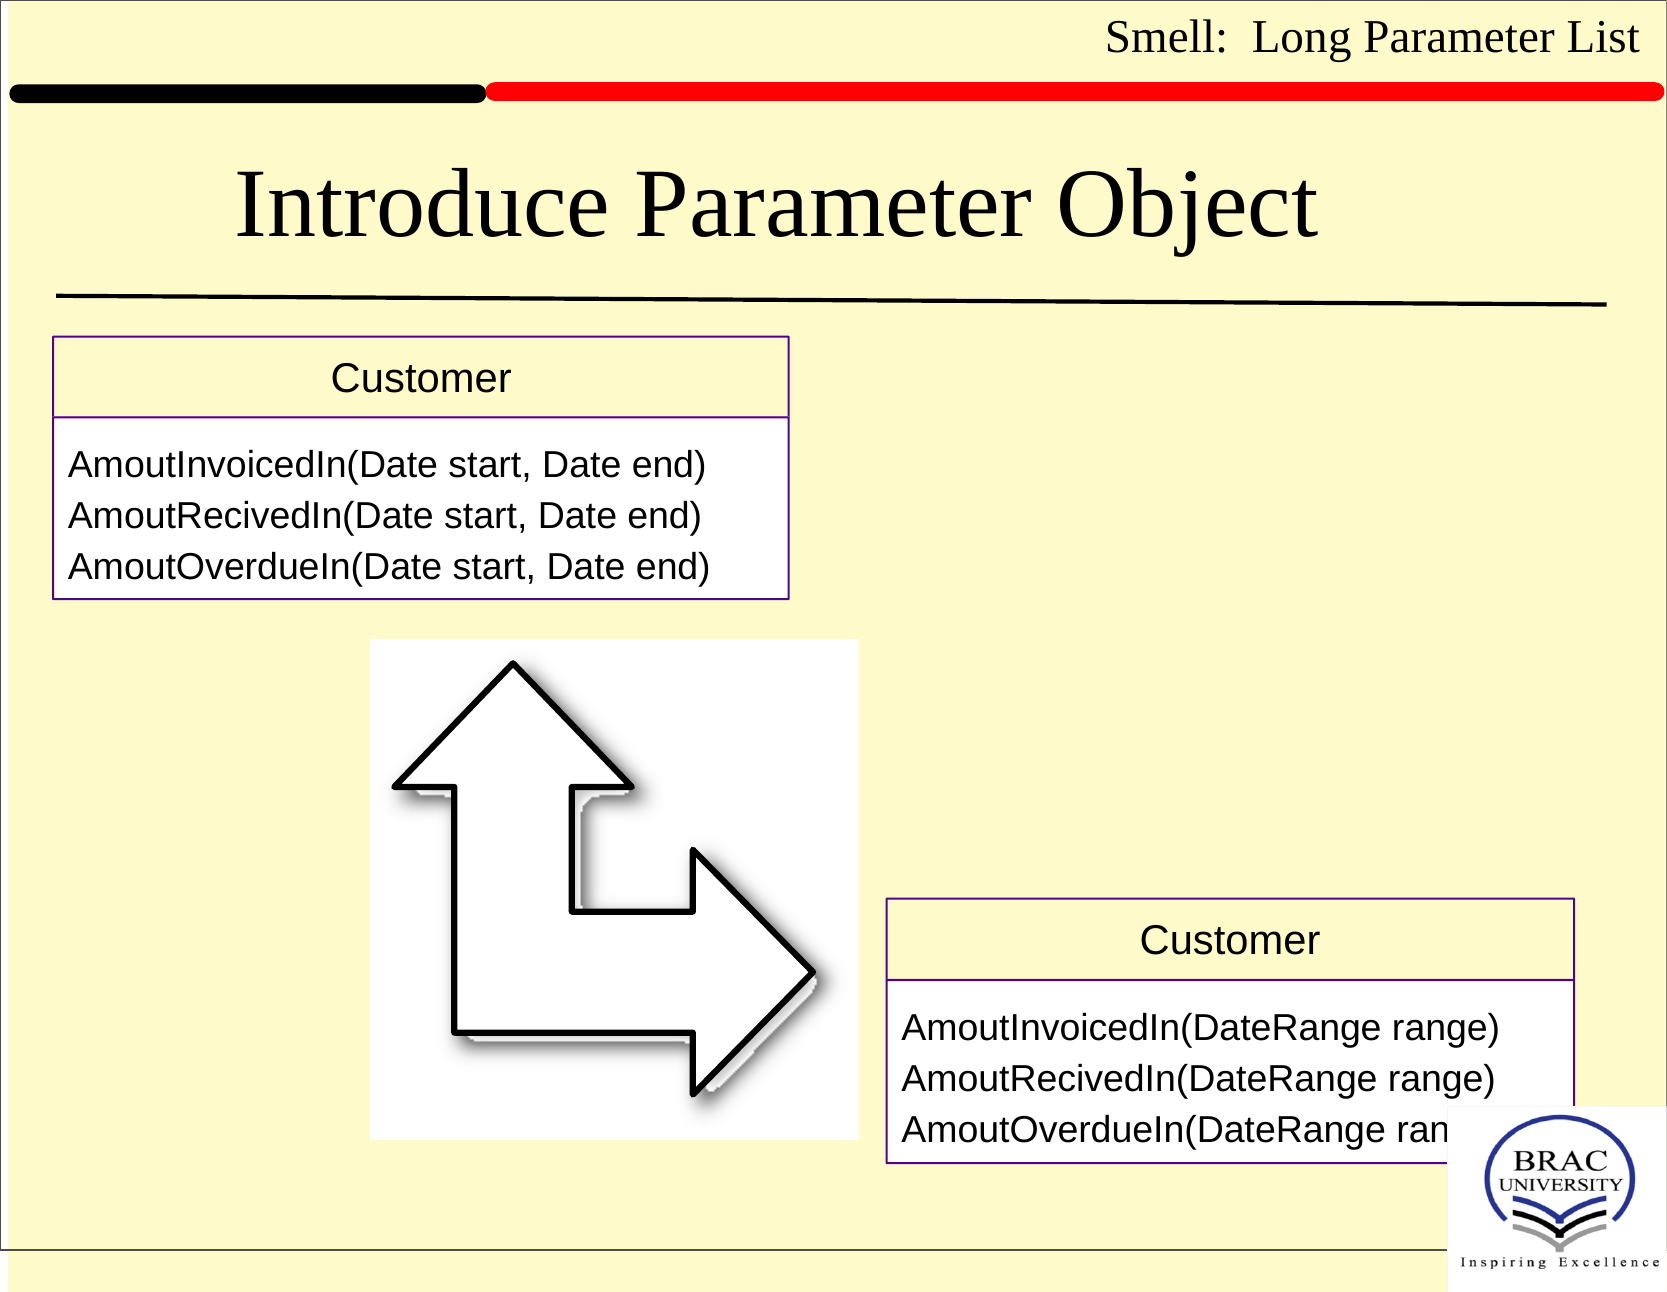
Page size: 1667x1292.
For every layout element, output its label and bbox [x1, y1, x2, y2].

text_box [0, 0, 1667, 1278]
picture [1447, 1106, 1667, 1292]
picture [0, 1278, 8, 1292]
